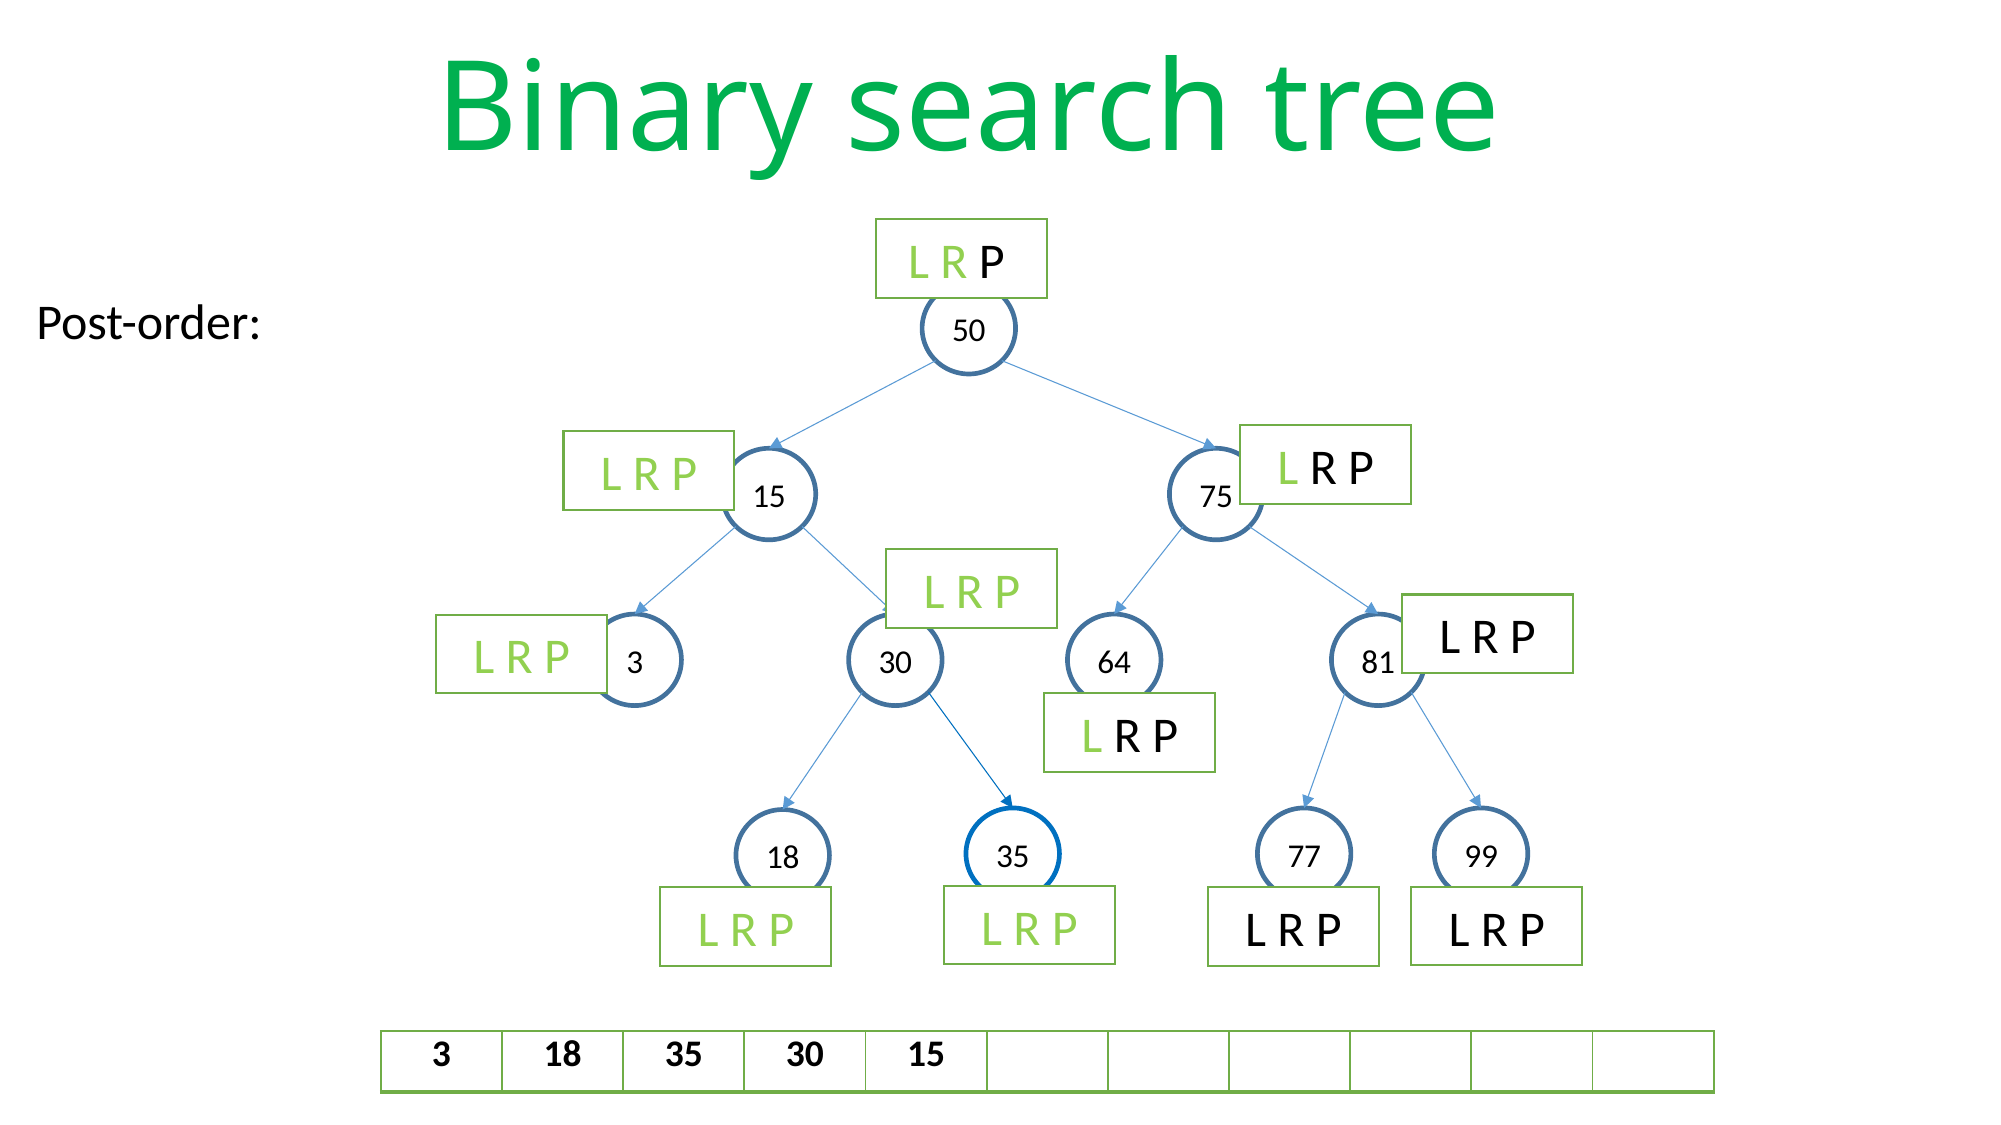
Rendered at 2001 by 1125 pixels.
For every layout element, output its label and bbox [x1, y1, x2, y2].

table_header [1351, 1032, 1470, 1090]
table_header [1593, 1032, 1713, 1090]
table_header [624, 1032, 743, 1090]
subtitle [21, 208, 1982, 1109]
text_box [435, 218, 1583, 967]
table_header [1230, 1032, 1349, 1090]
table_header [745, 1032, 865, 1090]
table_header [1109, 1032, 1228, 1090]
table_header [988, 1032, 1107, 1090]
table_header [1472, 1032, 1592, 1090]
title [218, 26, 1719, 186]
table_header [866, 1032, 986, 1090]
table_header [503, 1032, 622, 1090]
table_header [382, 1032, 501, 1090]
